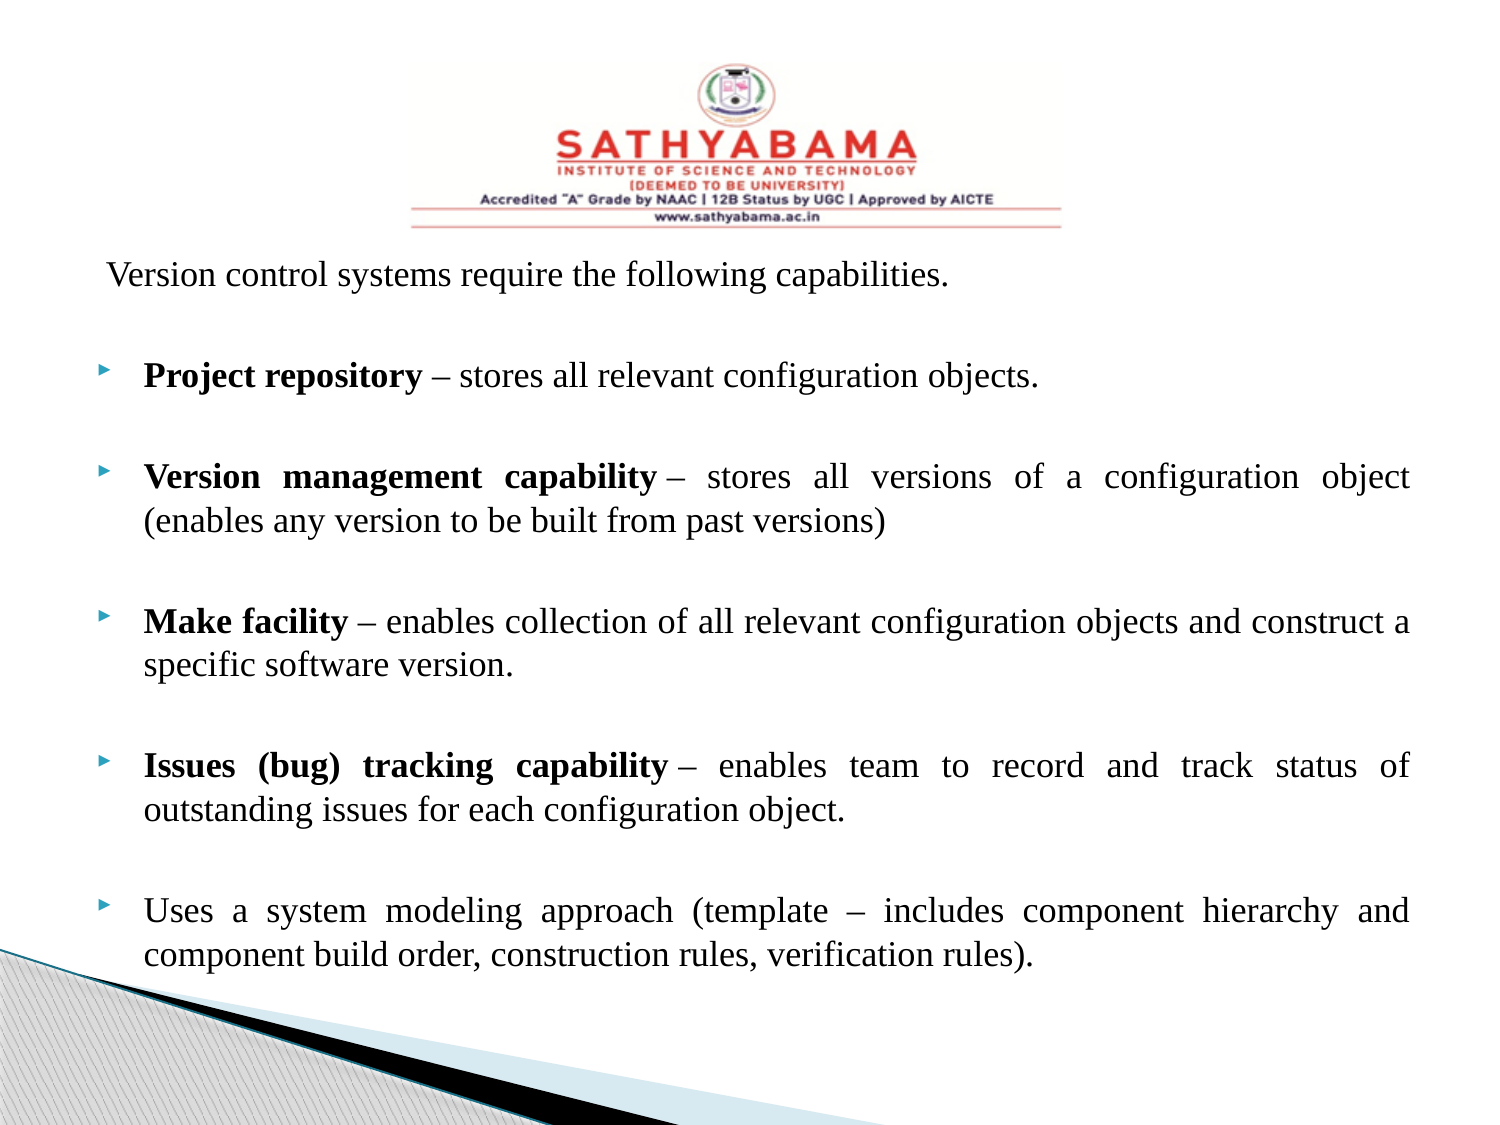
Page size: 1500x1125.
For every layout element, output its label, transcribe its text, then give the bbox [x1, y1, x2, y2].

picture [330, 62, 1170, 243]
list Version control systems require the following capabilities. Project repository – stores all relevant configuration objects. Version management capability – stores all versions of a configuration object (enables any version to be built from past versions) Make facility – enables collection of all relevant configuration objects and construct a specific software version. Issues (bug) tracking capability – enables team to record and track status of outstanding issues for each configuration object. Uses a system modeling approach (template – includes component hierarchy and component build order, construction rules, verification rules). [75, 243, 1425, 986]
